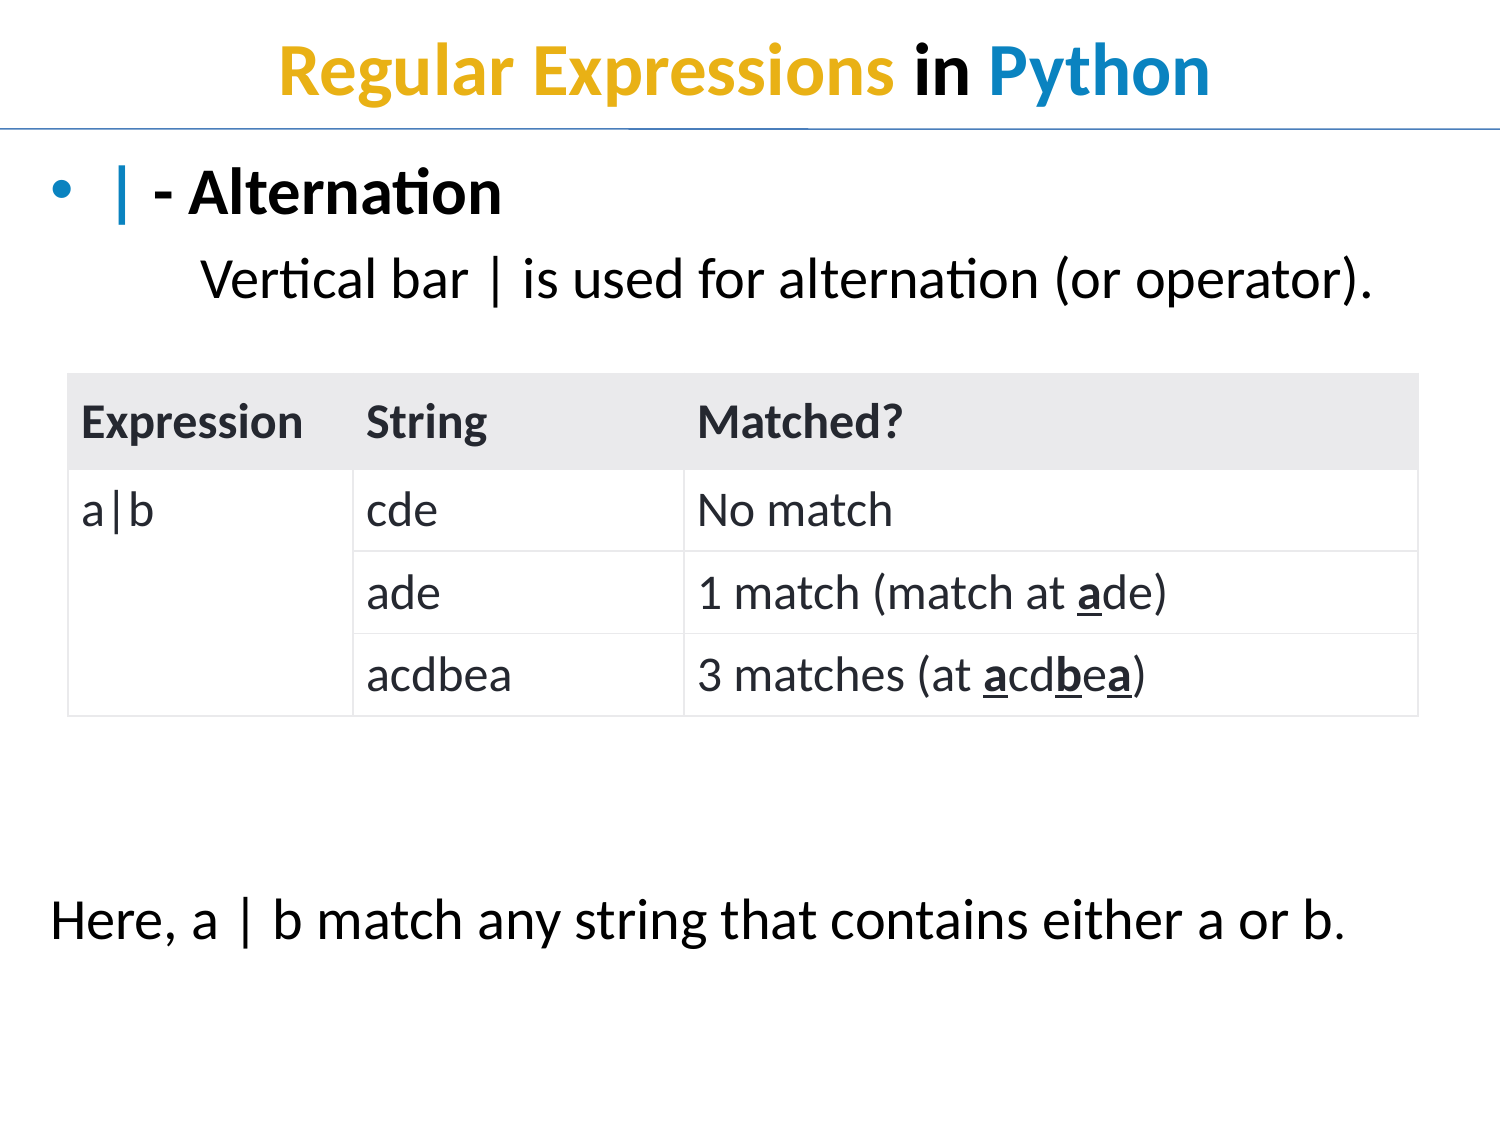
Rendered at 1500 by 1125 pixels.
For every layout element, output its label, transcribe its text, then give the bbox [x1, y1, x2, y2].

table_cell a|b [69, 470, 352, 715]
table_header Expression [69, 374, 352, 468]
table_cell 1 match (match at ade) [685, 552, 1417, 633]
title Regular Expressions in Python [70, 0, 1421, 127]
table_cell acdbea [354, 634, 683, 715]
table_cell 3 matches (at acdbea) [685, 634, 1417, 715]
table_cell cde [354, 470, 683, 550]
table_cell ade [354, 552, 683, 633]
table_header Matched? [685, 374, 1417, 468]
table_cell No match [685, 470, 1417, 550]
table_header String [354, 374, 683, 468]
list | - Alternation Vertical bar | is used for alternation (or operator). Here, a | b match any string that contains either a or b. [35, 140, 1418, 1125]
